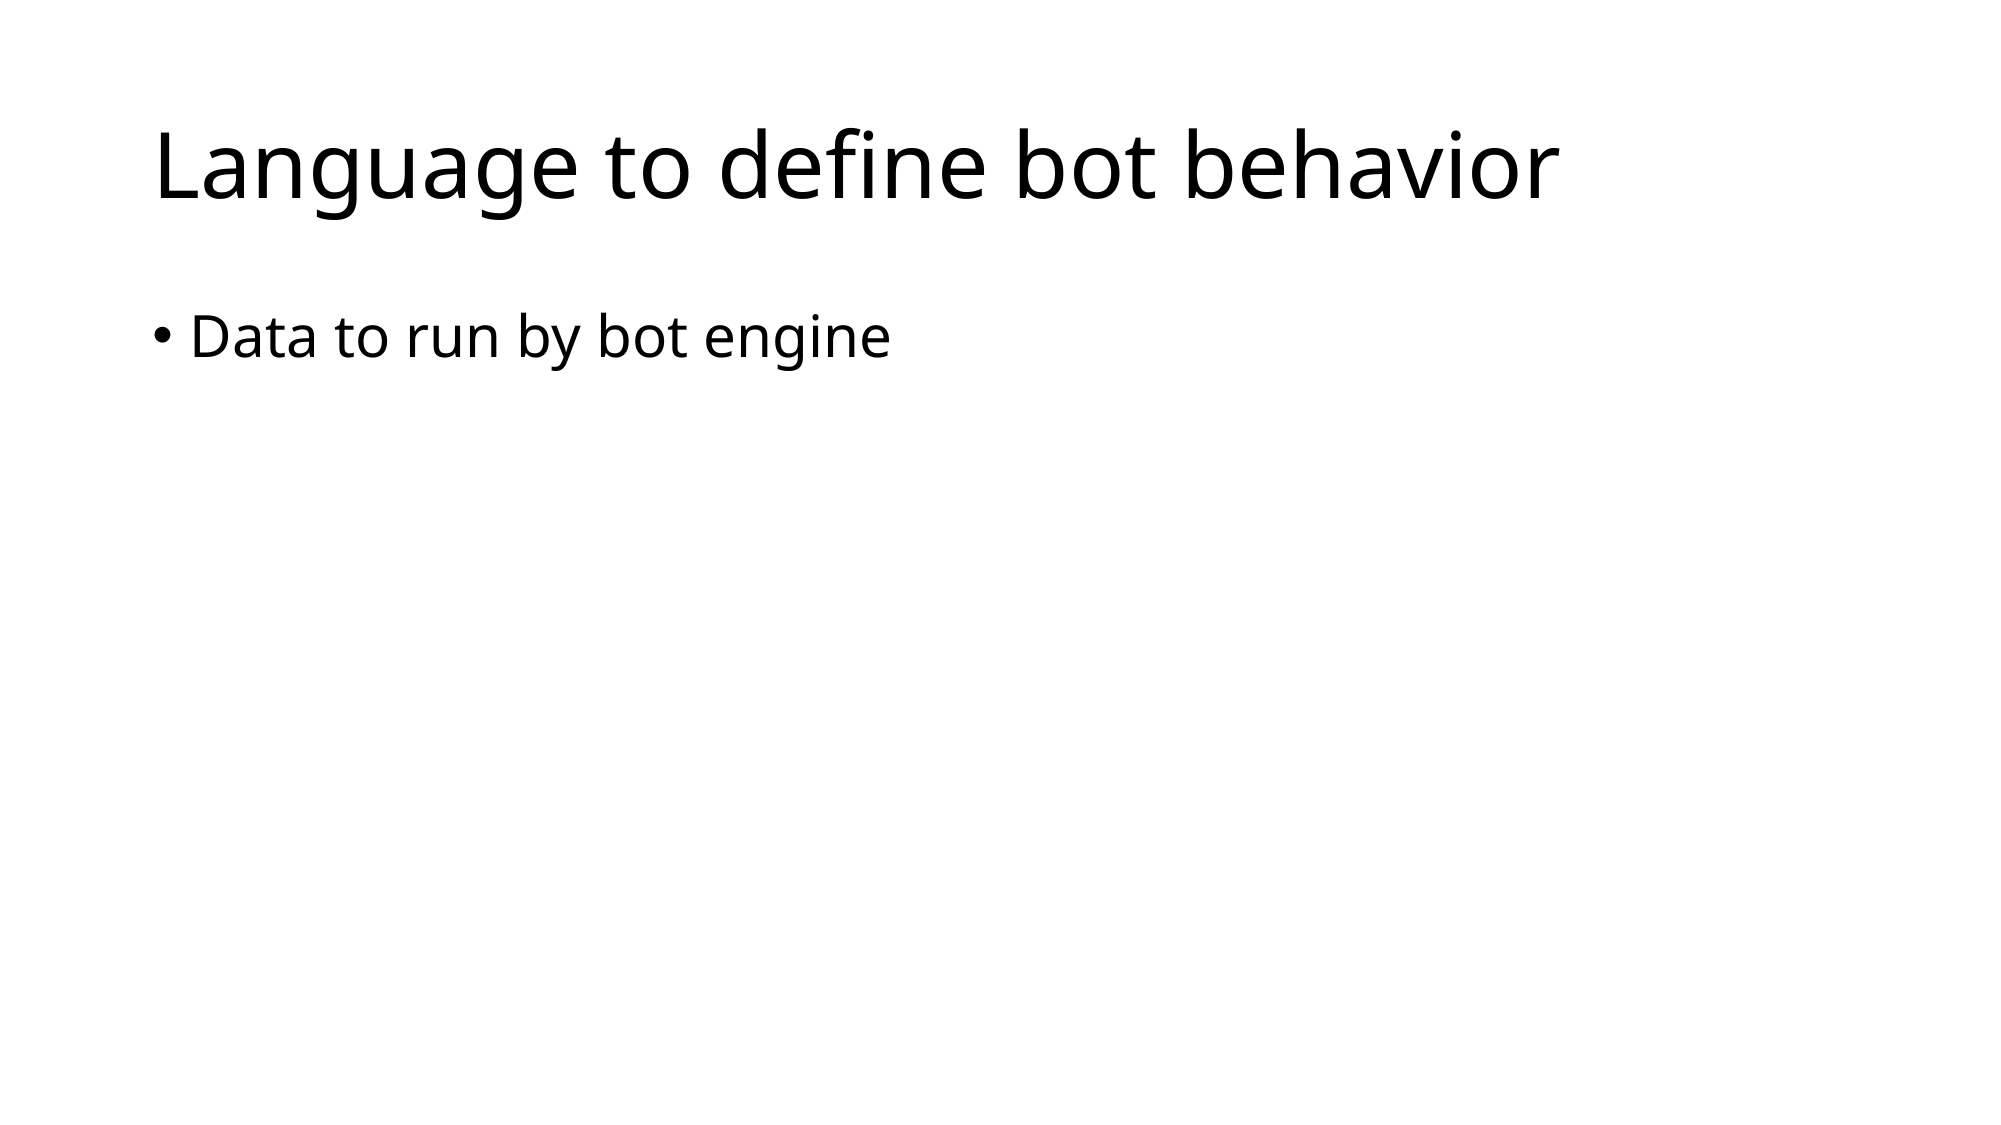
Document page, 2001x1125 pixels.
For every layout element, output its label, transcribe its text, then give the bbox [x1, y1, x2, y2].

list Data to run by bot engine [137, 299, 1863, 1014]
title Language to define bot behavior [137, 59, 1863, 278]
